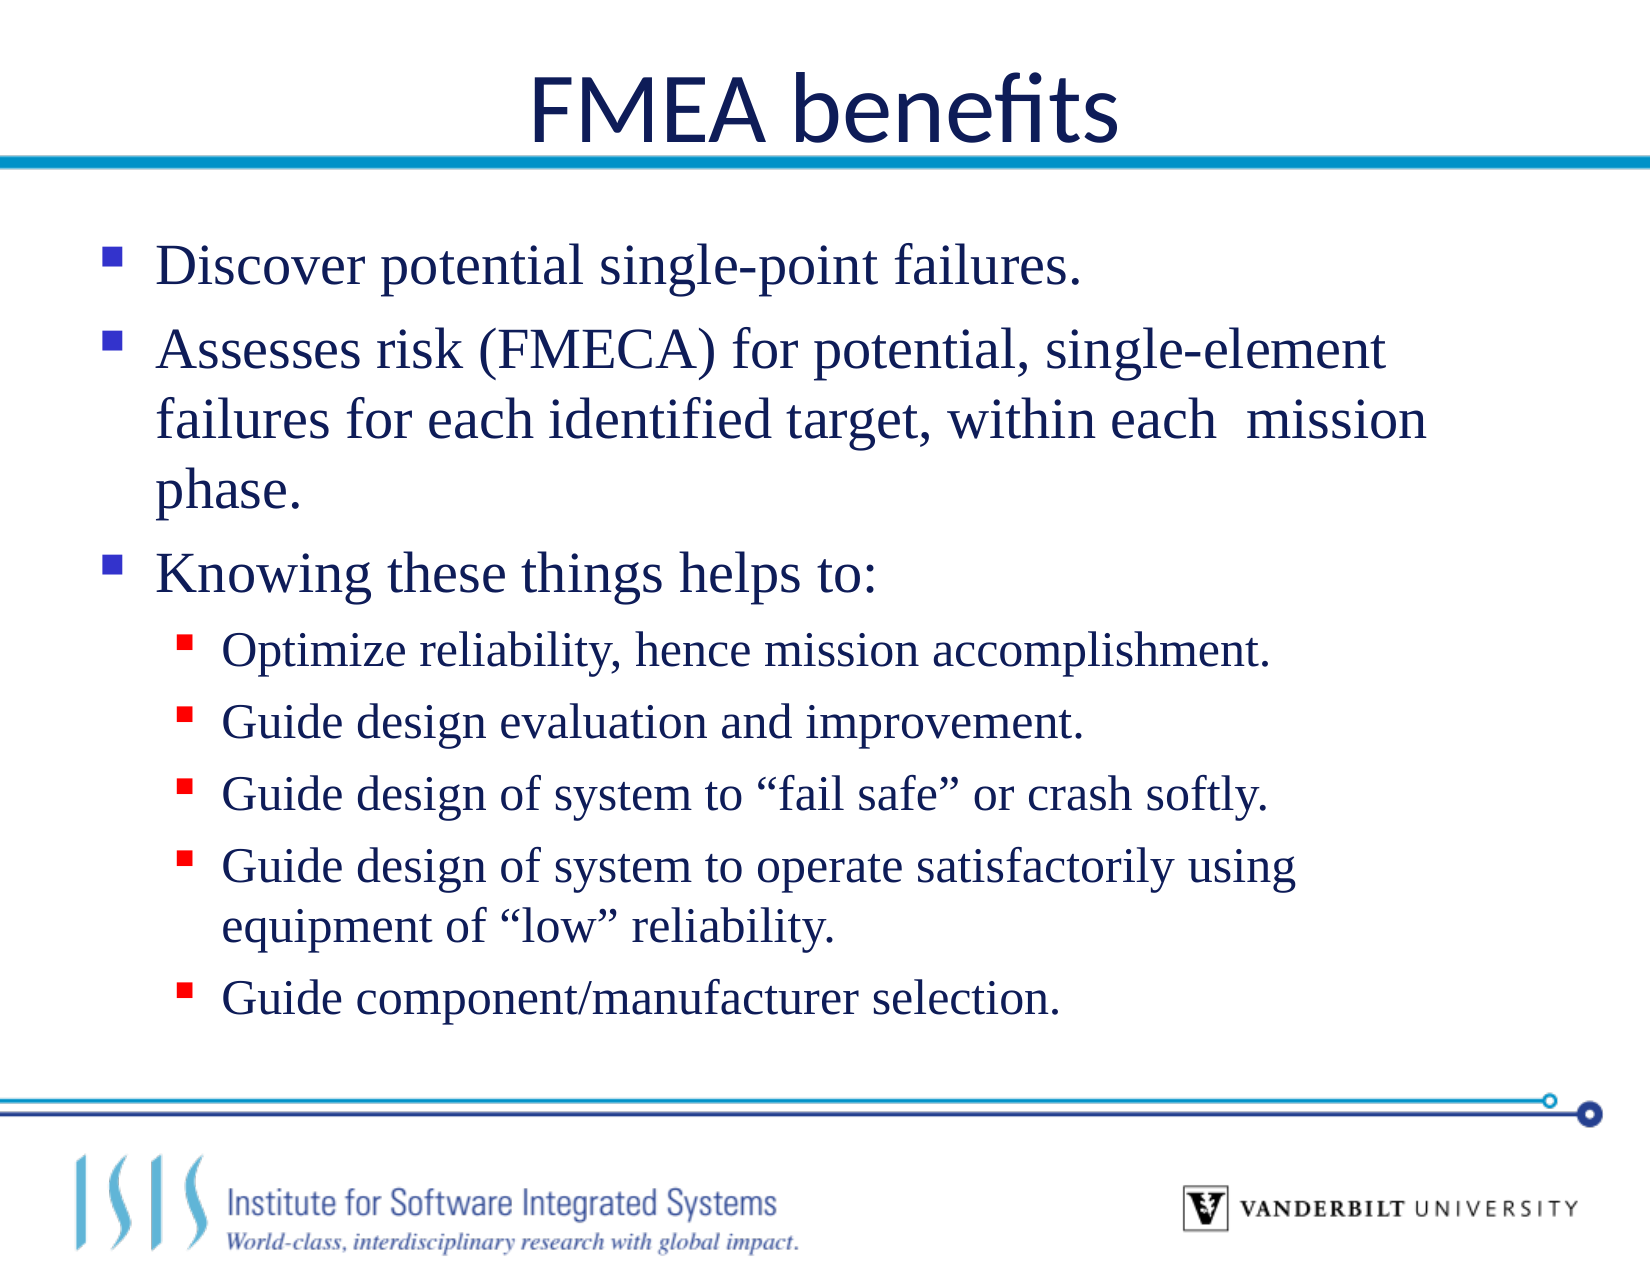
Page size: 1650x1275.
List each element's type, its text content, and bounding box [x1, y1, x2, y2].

list Discover potential single-point failures. Assesses risk (FMECA) for potential, single-element failures for each identified target, within each mission phase. Knowing these things helps to: Optimize reliability, hence mission accomplishment. Guide design evaluation and improvement. Guide design of system to “fail safe” or crash softly. Guide design of system to operate satisfactorily using equipment of “low” reliability. Guide component/manufacturer selection. [82, 218, 1568, 1061]
title FMEA benefits [82, 29, 1568, 176]
